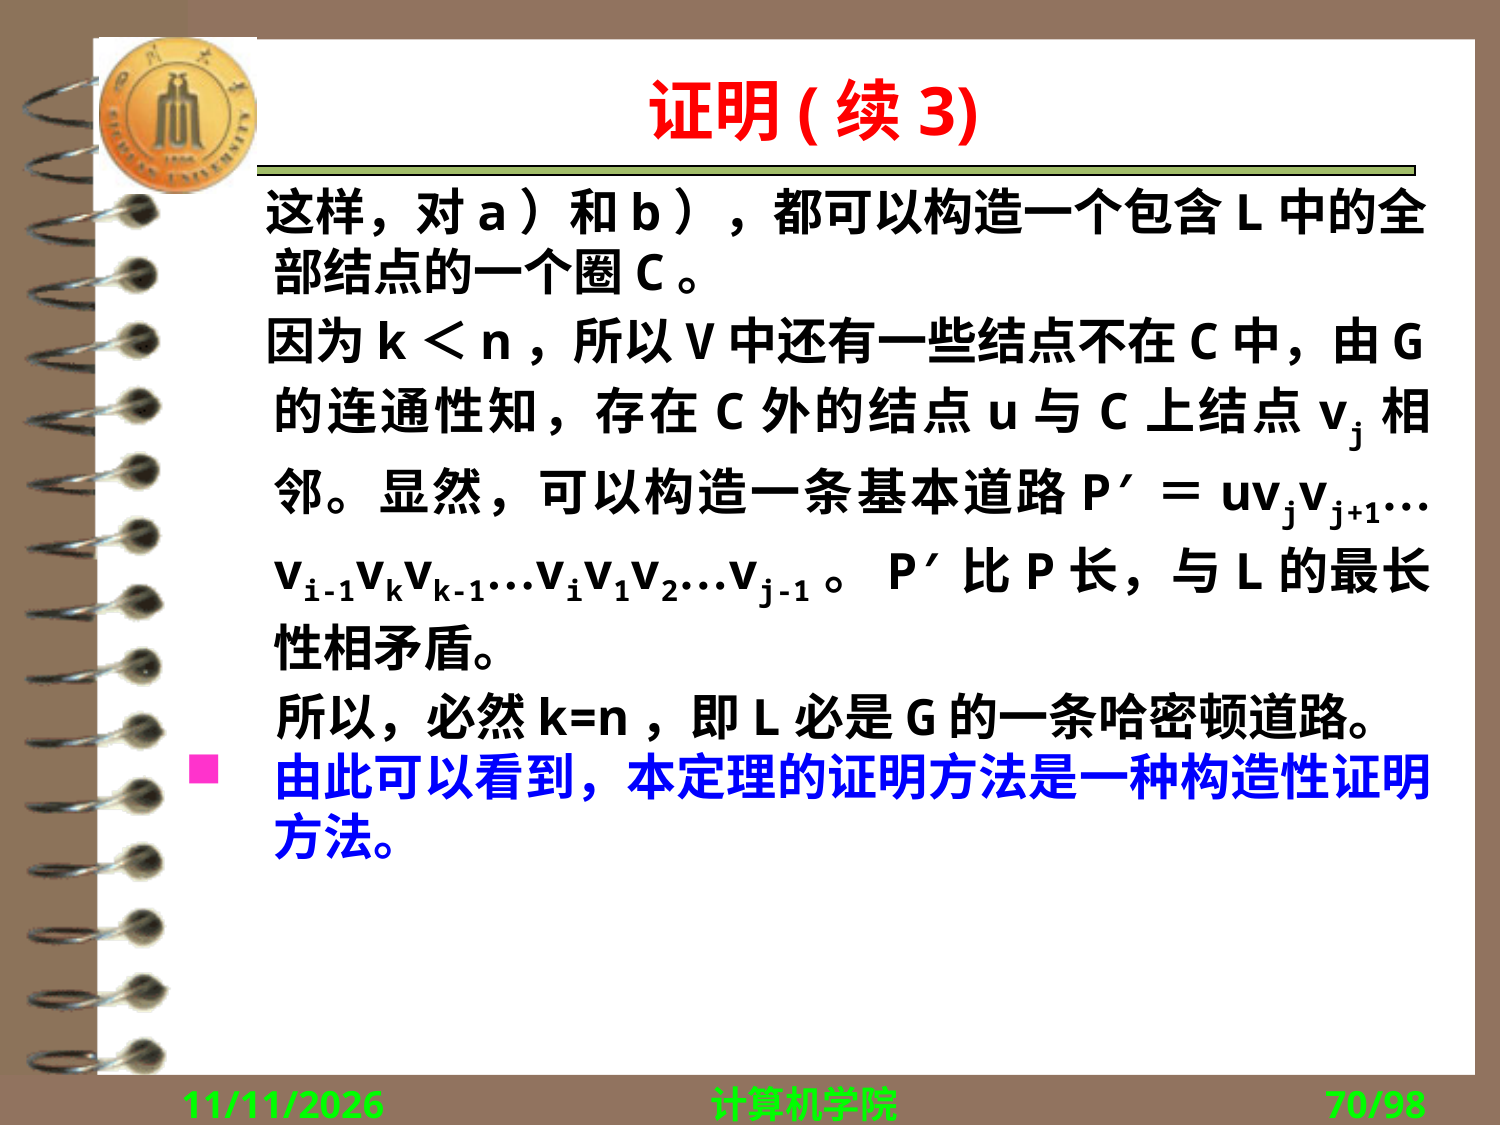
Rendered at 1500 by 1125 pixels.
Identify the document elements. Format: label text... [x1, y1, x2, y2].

picture [0, 0, 257, 1075]
text_box 这样，对a）和b），都可以构造一个包含L中的全部结点的一个圈C。 因为k＜n，所以V中还有一些结点不在C中，由G的连通性知，存在C外的结点u与C上结点vj相邻。显然，可以构造一条基本道路P′＝uvjvj+1…vi-1vkvk-1…viv1v2…vj-1。P′比P长，与L的最长性相矛盾。 所以，必然k=n，即L必是G的一条哈密顿道路。 由此可以看到，本定理的证明方法是一种构造性证明方法。 [171, 172, 1447, 874]
footer 计算机学院 [479, 1073, 1128, 1100]
title 证明(续3) [212, 50, 1415, 168]
slide_number 70/98 [1128, 1073, 1442, 1100]
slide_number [166, 1073, 479, 1100]
